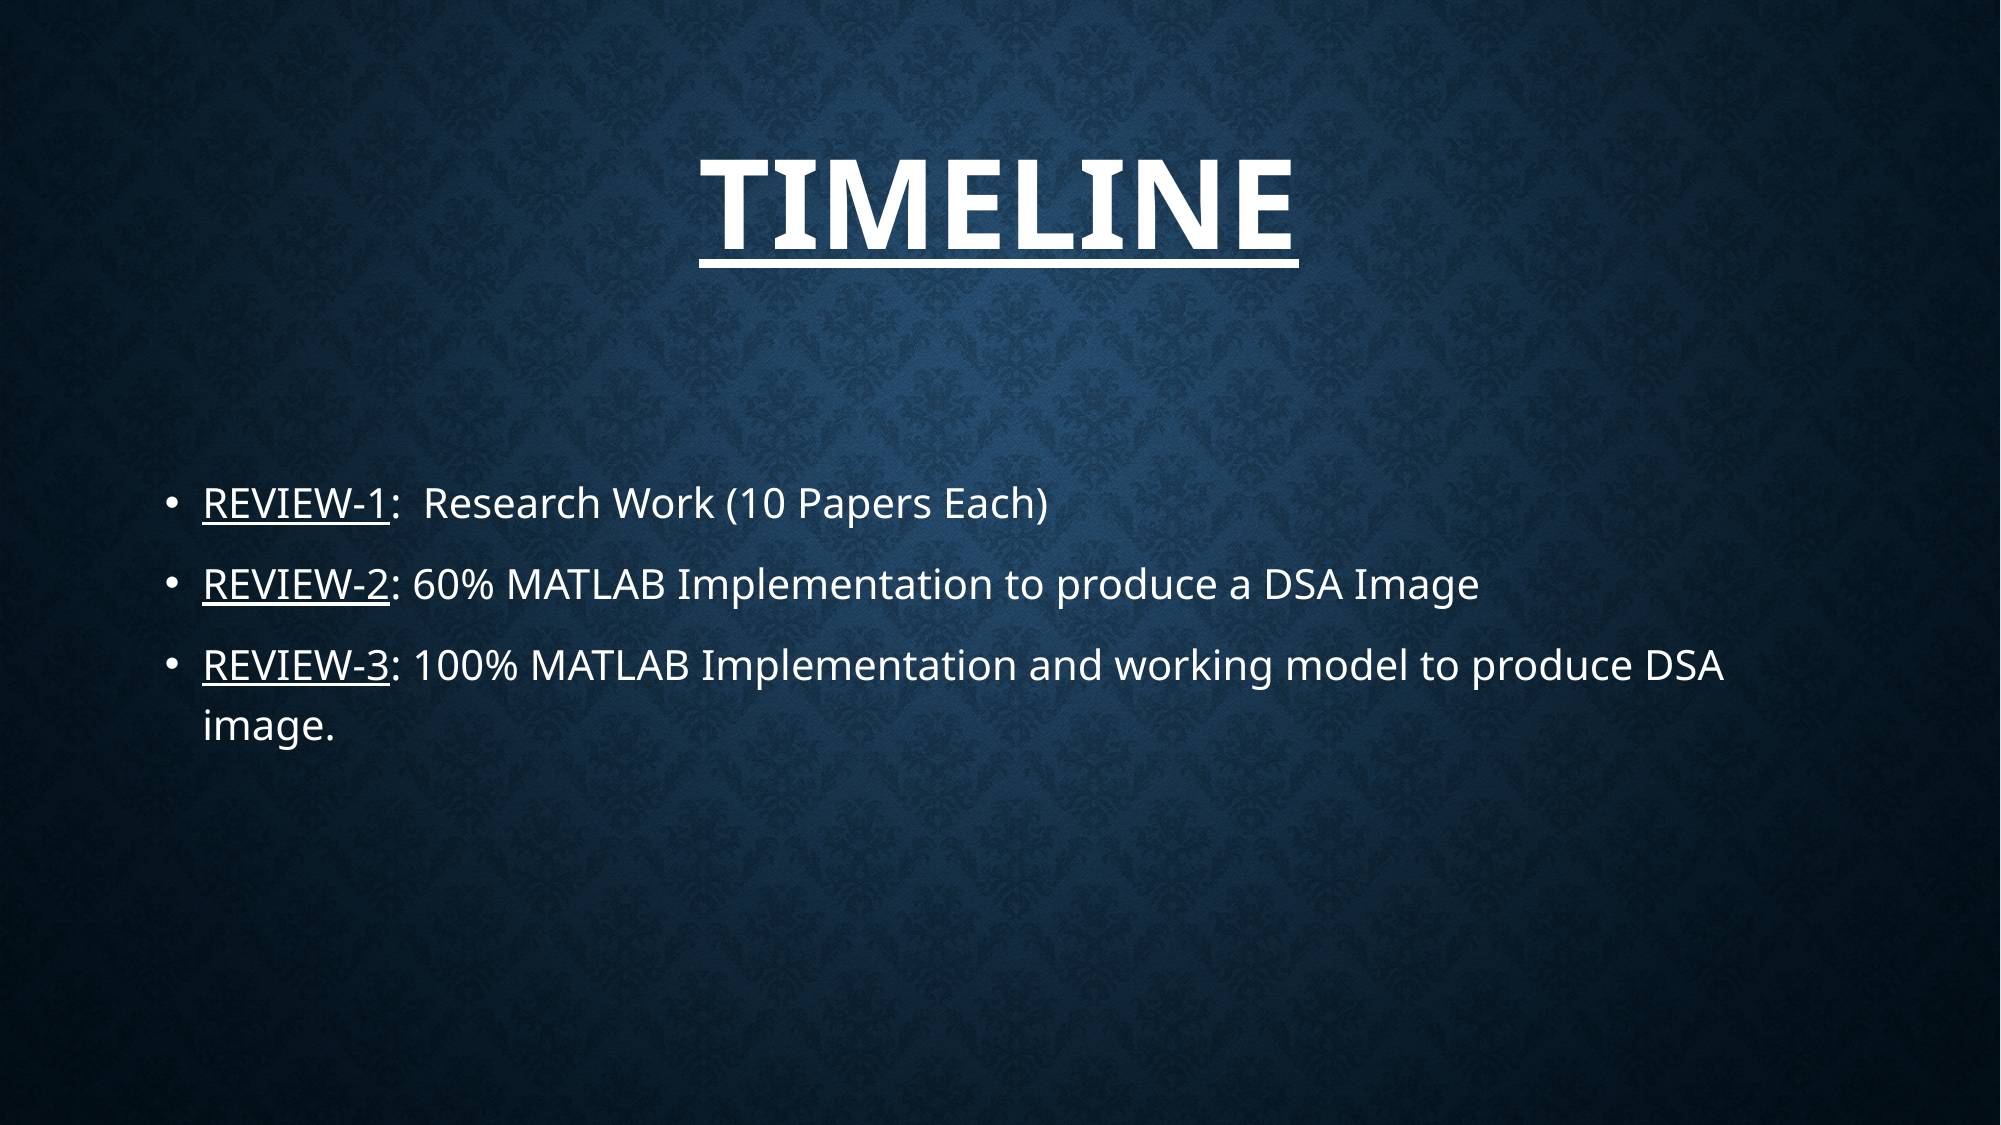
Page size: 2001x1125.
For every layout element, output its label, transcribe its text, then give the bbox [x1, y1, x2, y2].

title TIMELINE [149, 99, 1849, 318]
list REVIEW-1: Research Work (10 Papers Each) REVIEW-2: 60% MATLAB Implementation to produce a DSA Image REVIEW-3: 100% MATLAB Implementation and working model to produce DSA image. [149, 459, 1849, 950]
